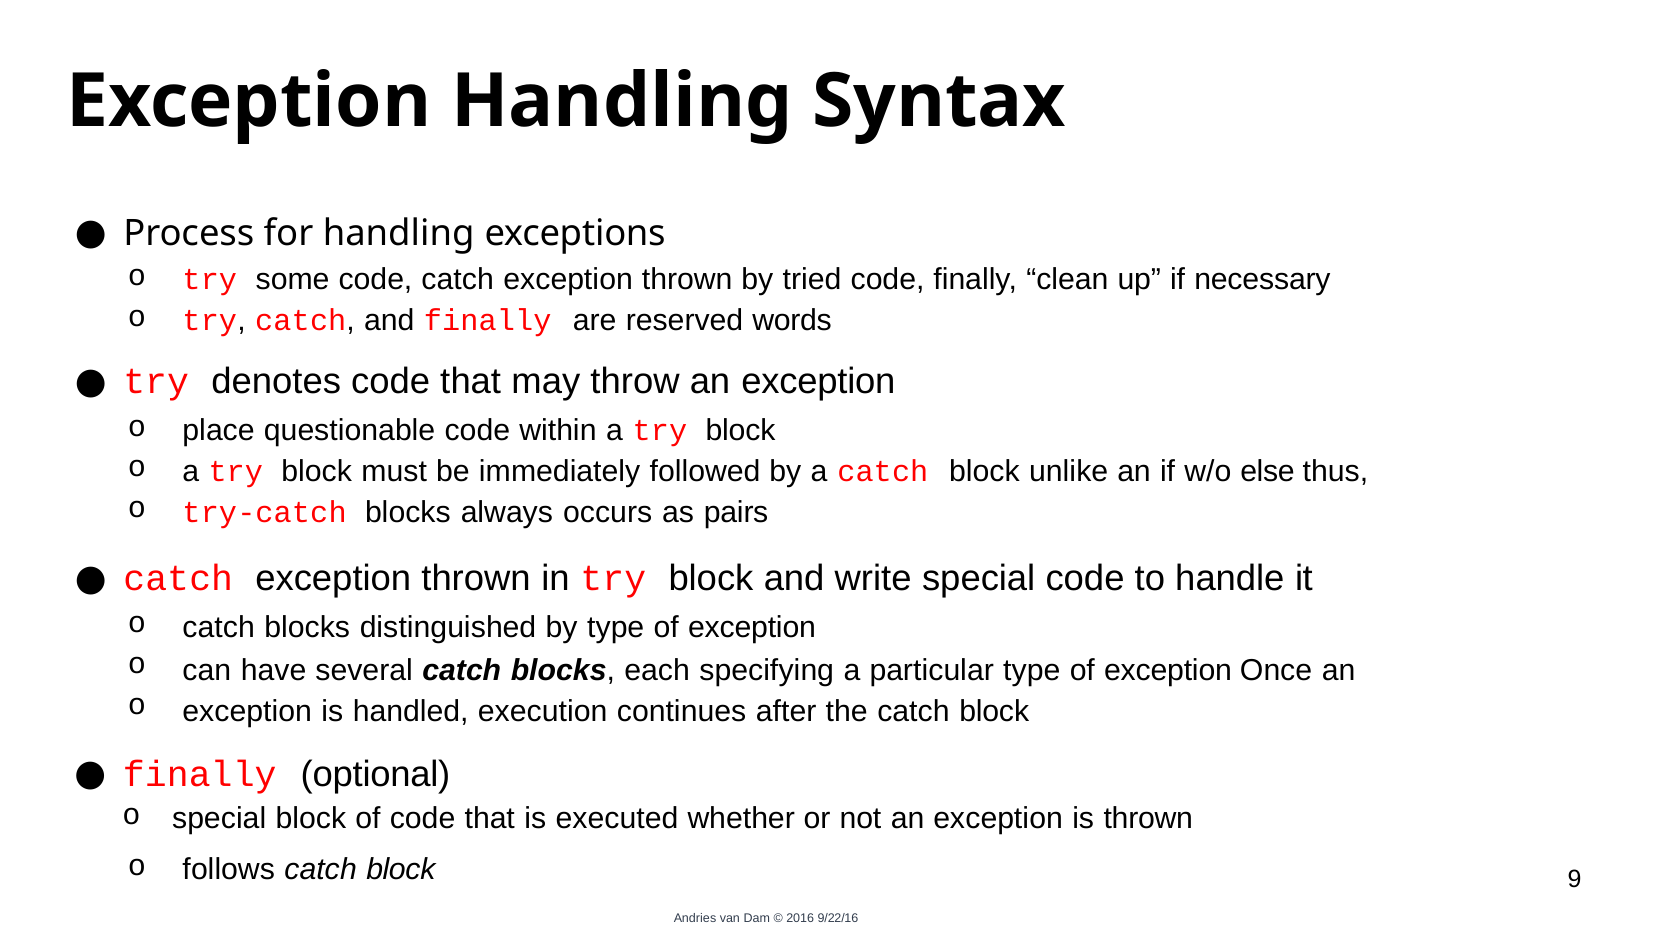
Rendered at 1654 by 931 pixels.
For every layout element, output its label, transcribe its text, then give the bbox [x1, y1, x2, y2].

text_box Process for handling exceptions [72, 206, 1359, 253]
text_box try denotes code that may throw an exception [72, 354, 980, 402]
slide_number <number> [1547, 862, 1594, 931]
text_box try some code, catch exception thrown by tried code, finally, “clean up” if necessary try, catch, and finally are reserved words [180, 252, 1461, 337]
text_box o o o [125, 596, 151, 721]
title Exception Handling Syntax [64, 49, 1589, 207]
text_box catch exception thrown in try block and write special code to handle it [72, 551, 1431, 598]
text_box catch blocks distinguished by type of exception can have several catch blocks, each specifying a particular type of exception Once an exception is handled, execution continues after the catch block [180, 600, 1359, 728]
text_box place questionable code within a try block a try block must be immediately followed by a catch block unlike an if w/o else thus, try-catch blocks always occurs as pairs [180, 403, 1417, 529]
text_box Andries van Dam © 2016 9/22/16 [671, 908, 881, 925]
text_box follows catch block [180, 849, 470, 886]
text_box o o o [125, 399, 151, 524]
text_box o [125, 848, 151, 882]
text_box o o [125, 248, 151, 333]
text_box finally (optional) special block of code that is executed whether or not an exception is thrown [68, 742, 1331, 835]
